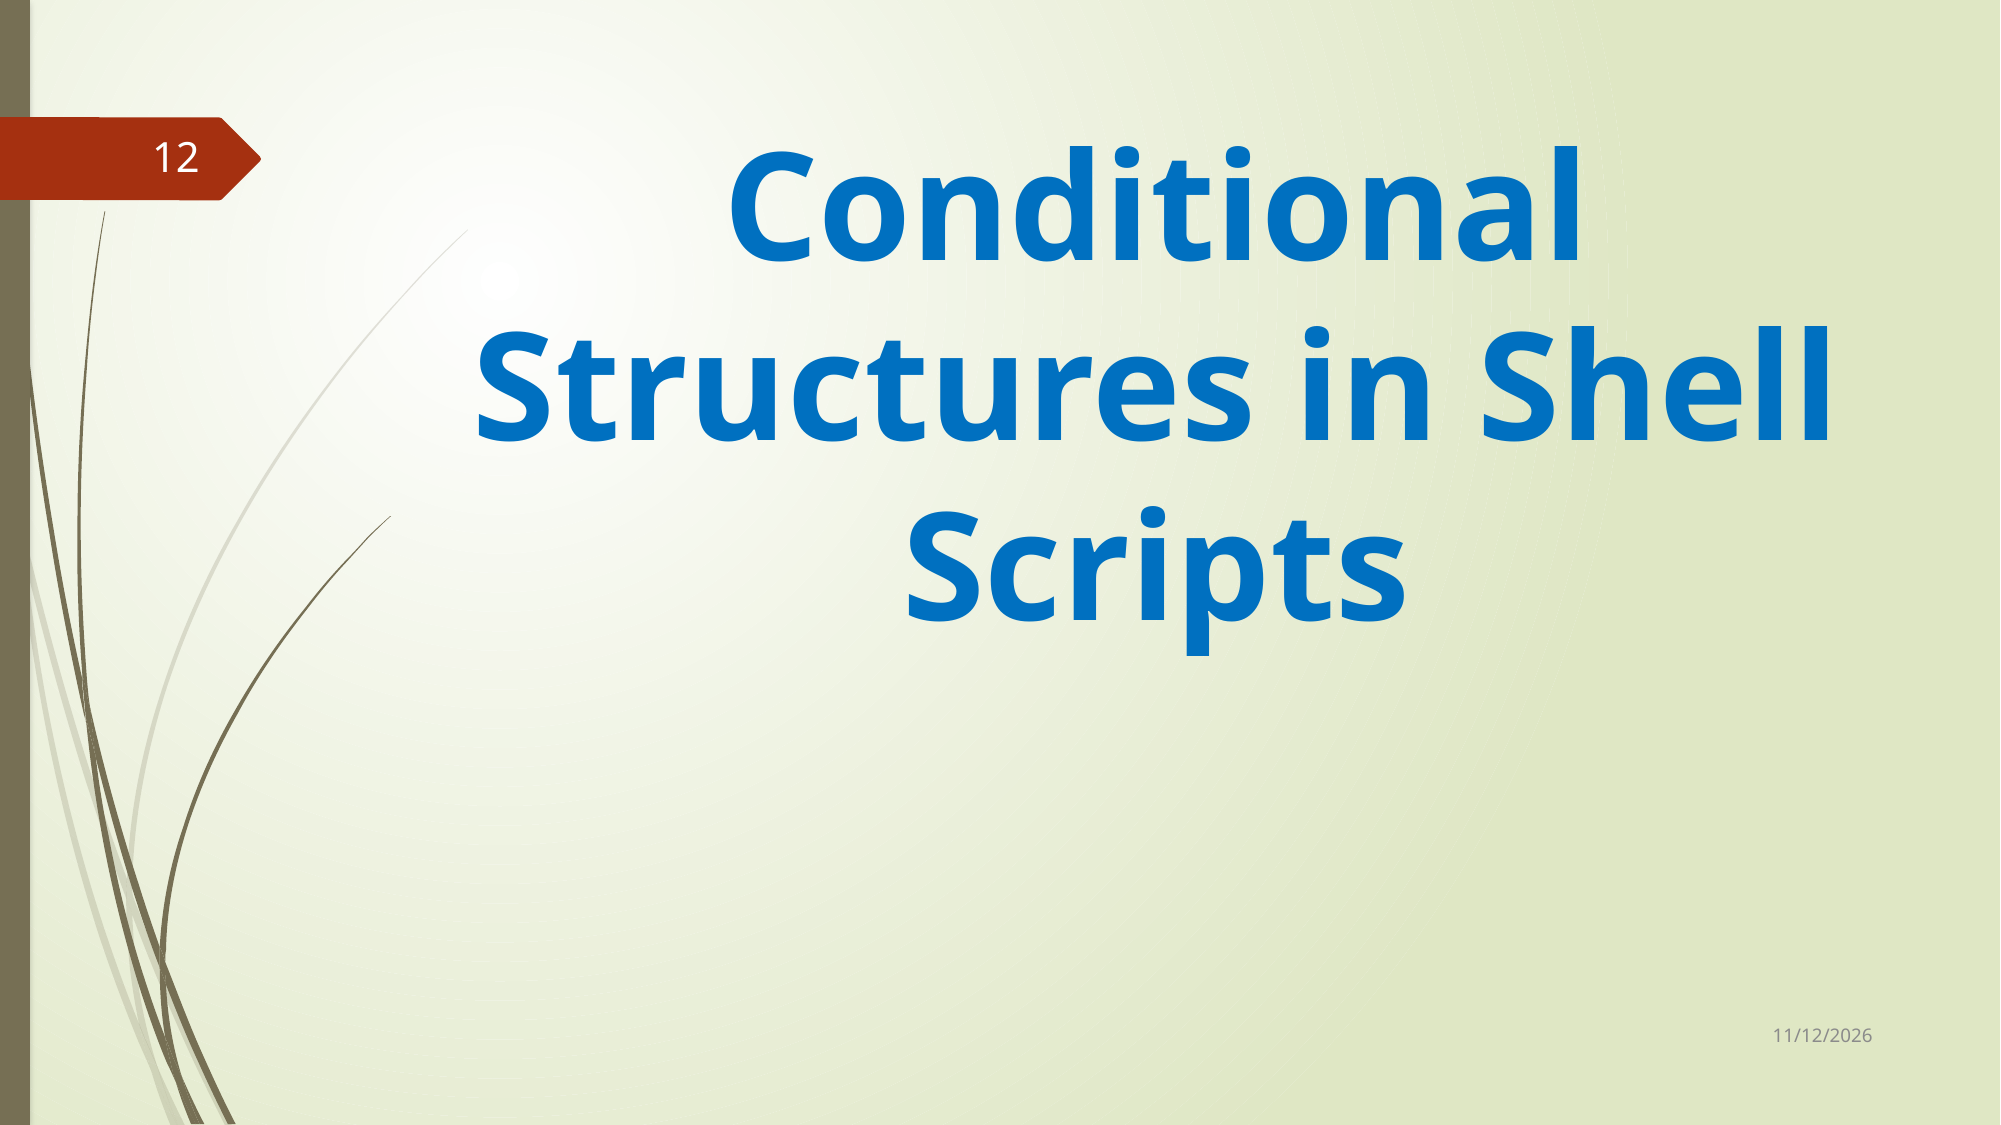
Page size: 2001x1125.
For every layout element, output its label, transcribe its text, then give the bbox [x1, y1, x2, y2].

title Conditional Structures in Shell Scripts [425, 102, 1888, 613]
slide_number 12 [87, 129, 216, 190]
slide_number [1699, 1005, 1888, 1067]
